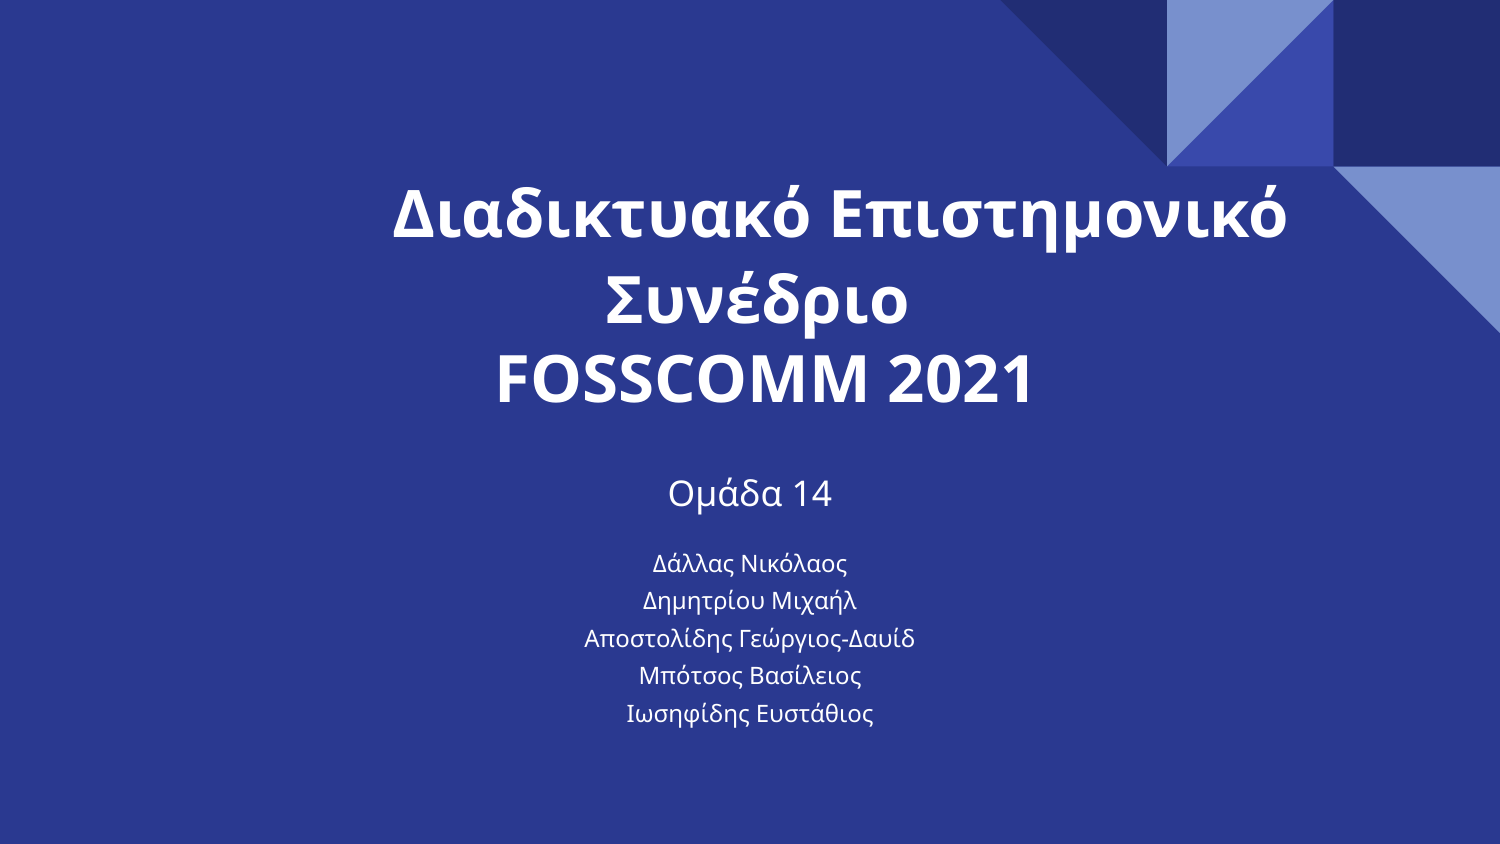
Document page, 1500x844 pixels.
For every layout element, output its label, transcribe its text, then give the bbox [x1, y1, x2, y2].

subtitle Δάλλας Νικόλαος Δημητρίου Μιχαήλ Αποστολίδης Γεώργιος-Δαυίδ Μπότσος Βασίλειος Ιωσηφίδης Ευστάθιος [493, 529, 1007, 744]
text_box Ομάδα 14 [576, 455, 924, 529]
title Διαδικτυακό Επιστημονικό Συνέδριο FOSSCOMM 2021 [91, 244, 1441, 431]
